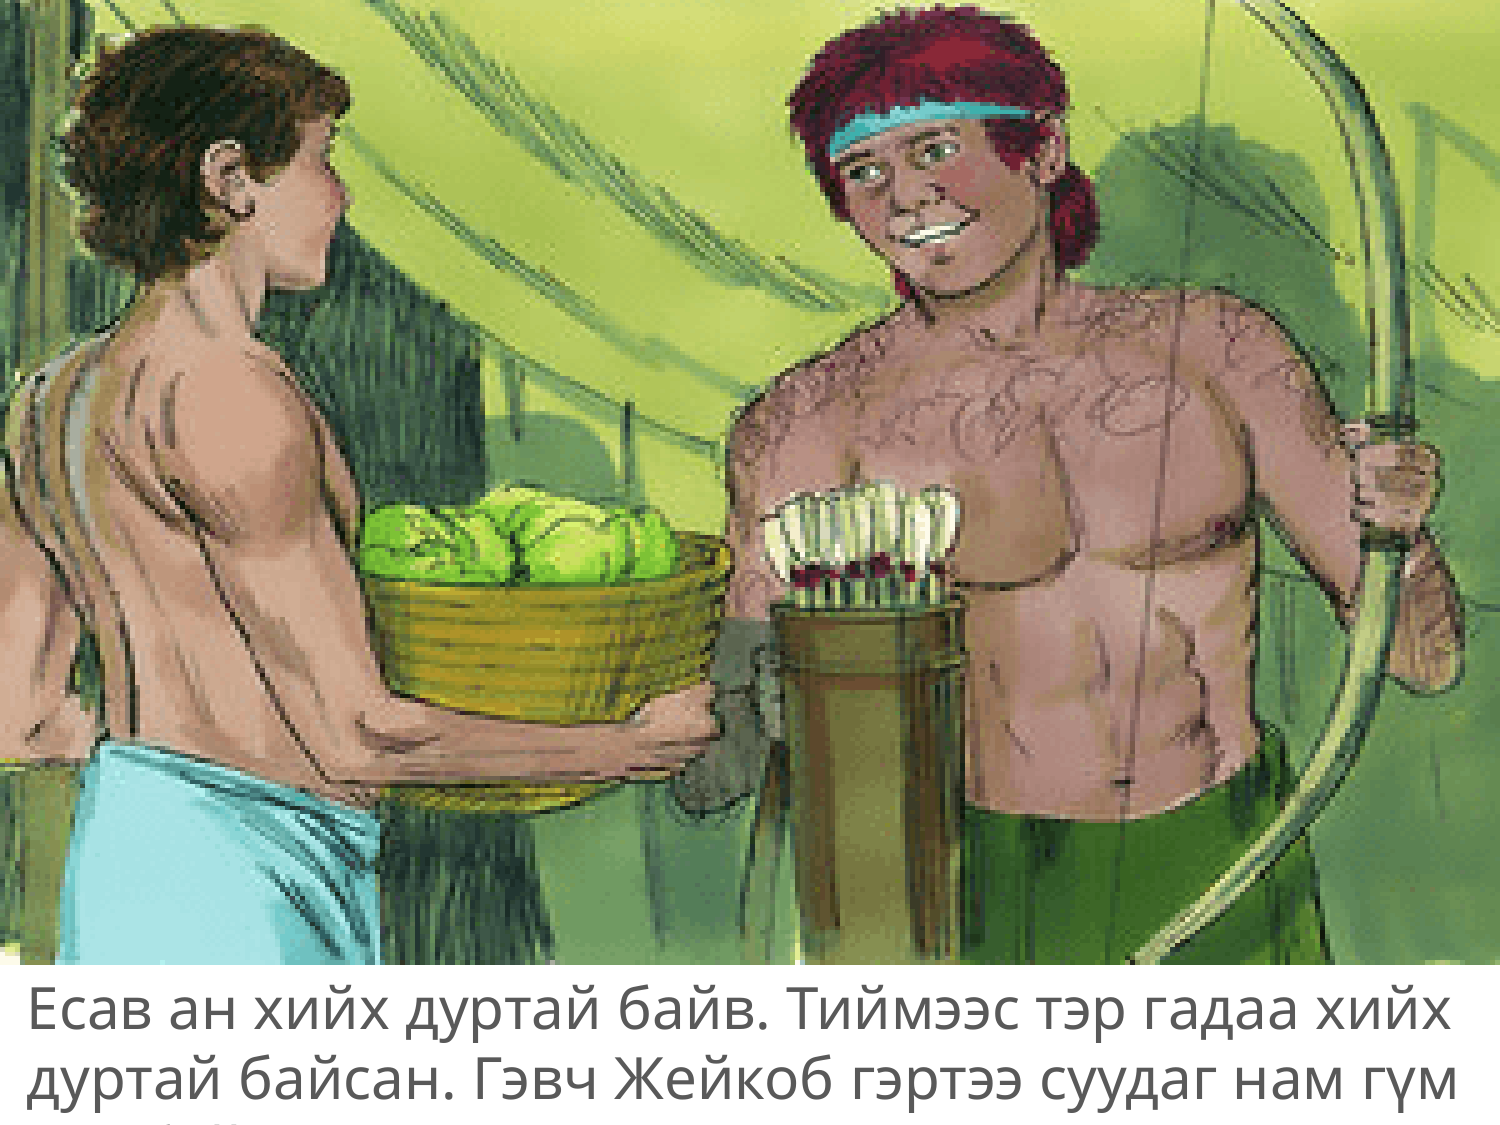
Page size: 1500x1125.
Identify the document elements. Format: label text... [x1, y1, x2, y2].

text_box Есав ан хийх дуртай байв. Тиймээс тэр гадаа хийх дуртай байсан. Гэвч Жейкоб гэртээ суудаг нам гүм хүн байв. [11, 973, 1483, 1125]
picture [0, 0, 1500, 965]
